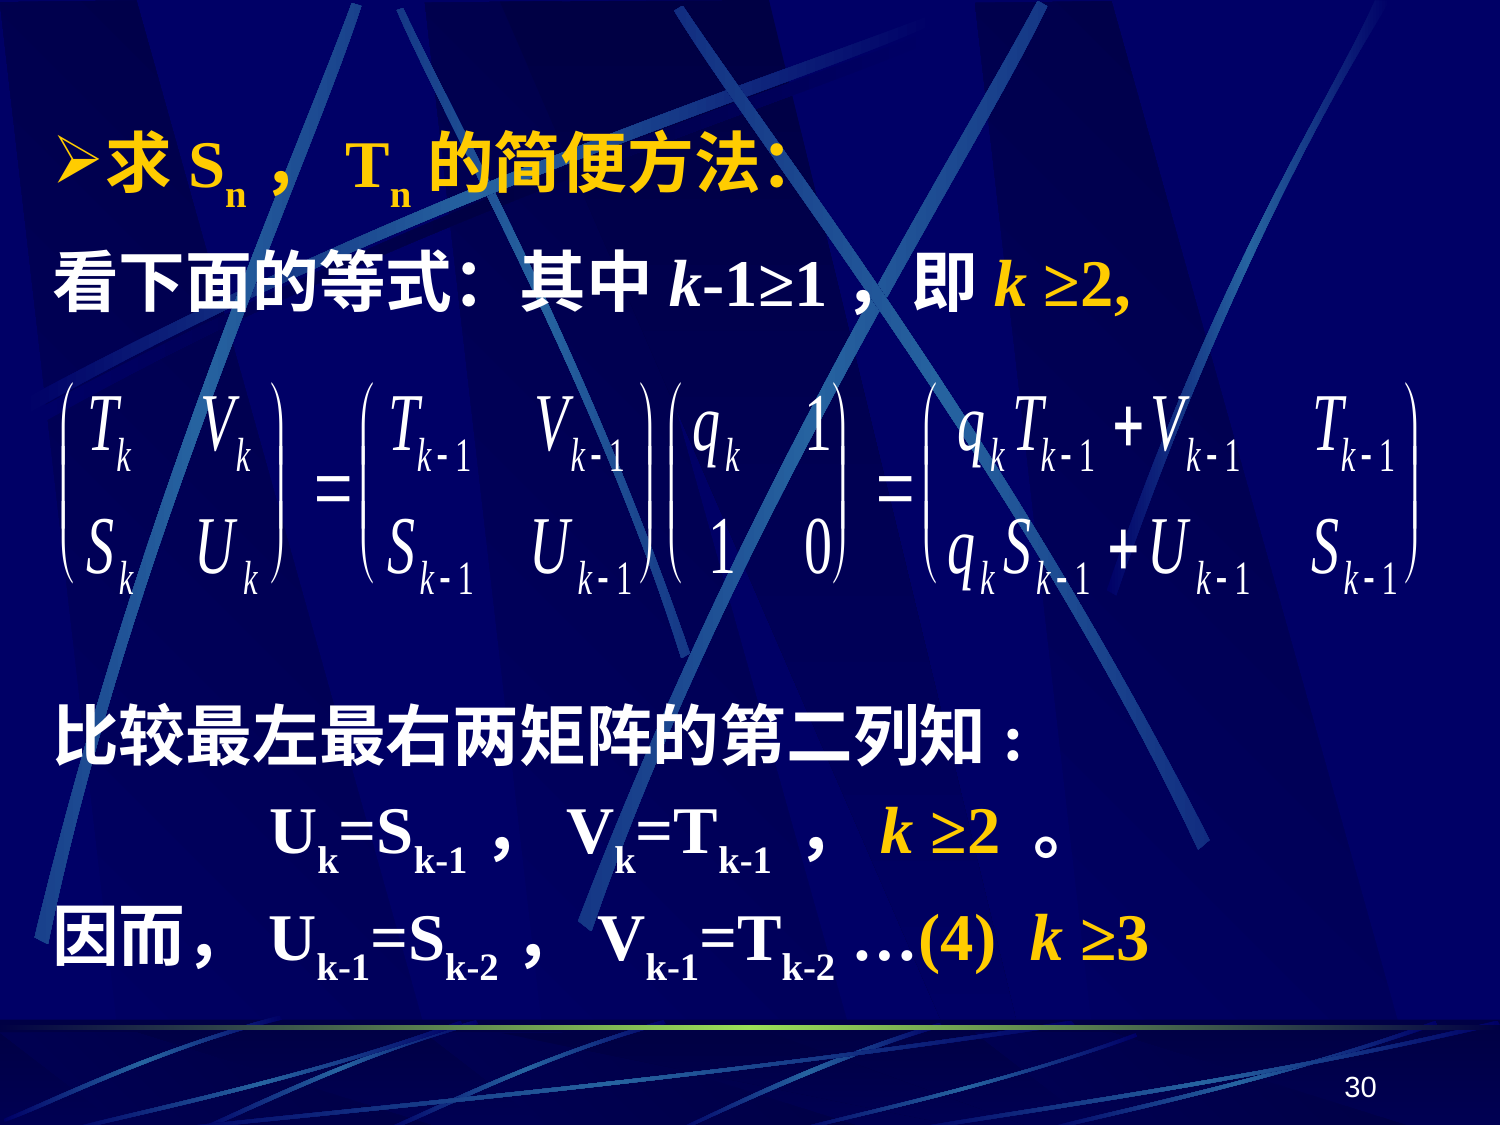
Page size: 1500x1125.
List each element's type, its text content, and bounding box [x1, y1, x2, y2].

text_box 比较最左最右两矩阵的第二列知: Uk=Sk-1，Vk=Tk-1 ，k ≥2 。 因而，Uk-1=Sk-2，Vk-1=Tk-2 …(4) k ≥3 [37, 675, 1438, 996]
text_box 求Sn，Tn的简便方法： 看下面的等式：其中k-1≥1，即k ≥2, [37, 99, 1450, 327]
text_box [49, 362, 1438, 613]
slide_number 30 [1079, 1035, 1393, 1111]
